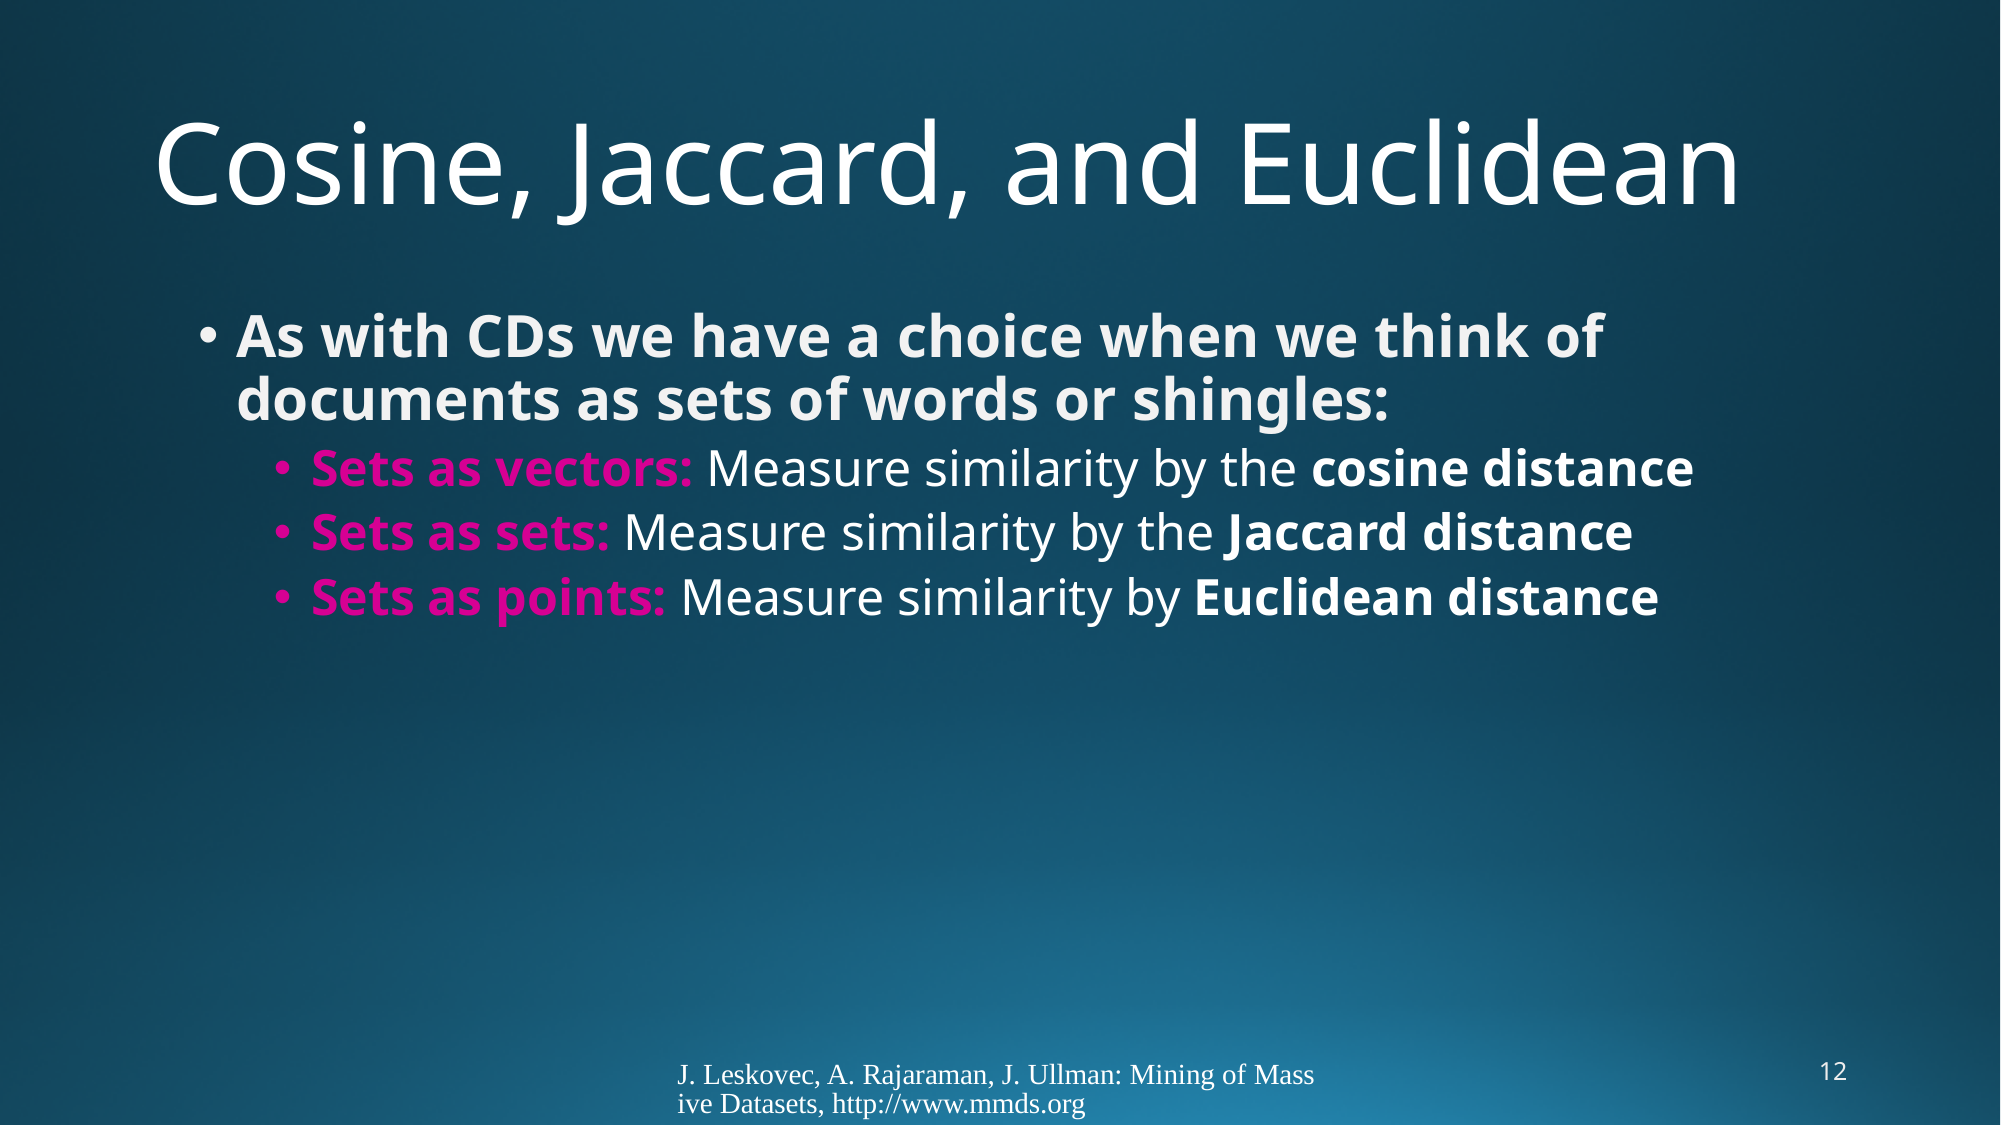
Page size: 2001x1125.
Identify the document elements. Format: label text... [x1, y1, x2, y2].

title Cosine, Jaccard, and Euclidean [137, 59, 1863, 278]
picture [0, 0, 2001, 1125]
slide_number 12 [1412, 1042, 1863, 1103]
list As with CDs we have a choice when we think of documents as sets of words or shingles: Sets as vectors: Measure similarity by the cosine distance Sets as sets: Measure similarity by the Jaccard distance Sets as points: Measure similarity by Euclidean distance [183, 299, 1863, 1014]
footer J. Leskovec, A. Rajaraman, J. Ullman: Mining of Massive Datasets, http://www.mmds.org [662, 1042, 1338, 1103]
